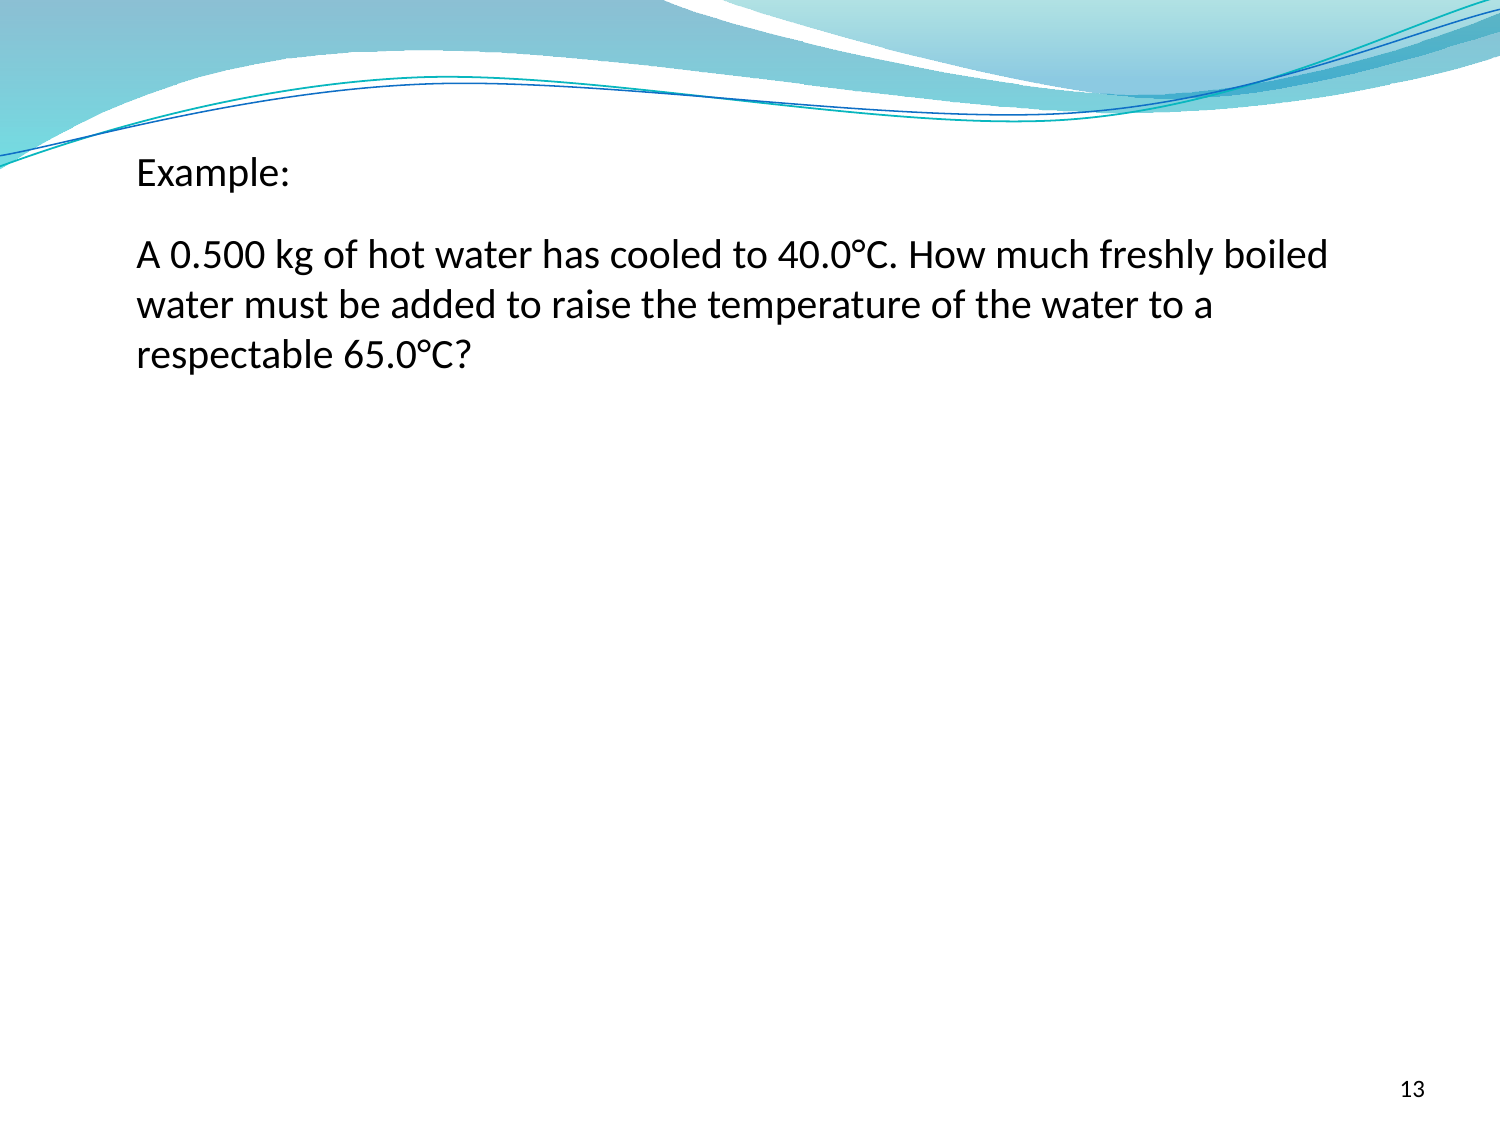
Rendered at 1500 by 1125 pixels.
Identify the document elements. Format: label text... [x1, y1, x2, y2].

slide_number 13 [1299, 1042, 1425, 1103]
subtitle Example: A 0.500 kg of hot water has cooled to 40.0°C. How much freshly boiled water must be added to raise the temperature of the water to a respectable 65.0°C? [62, 137, 1375, 635]
